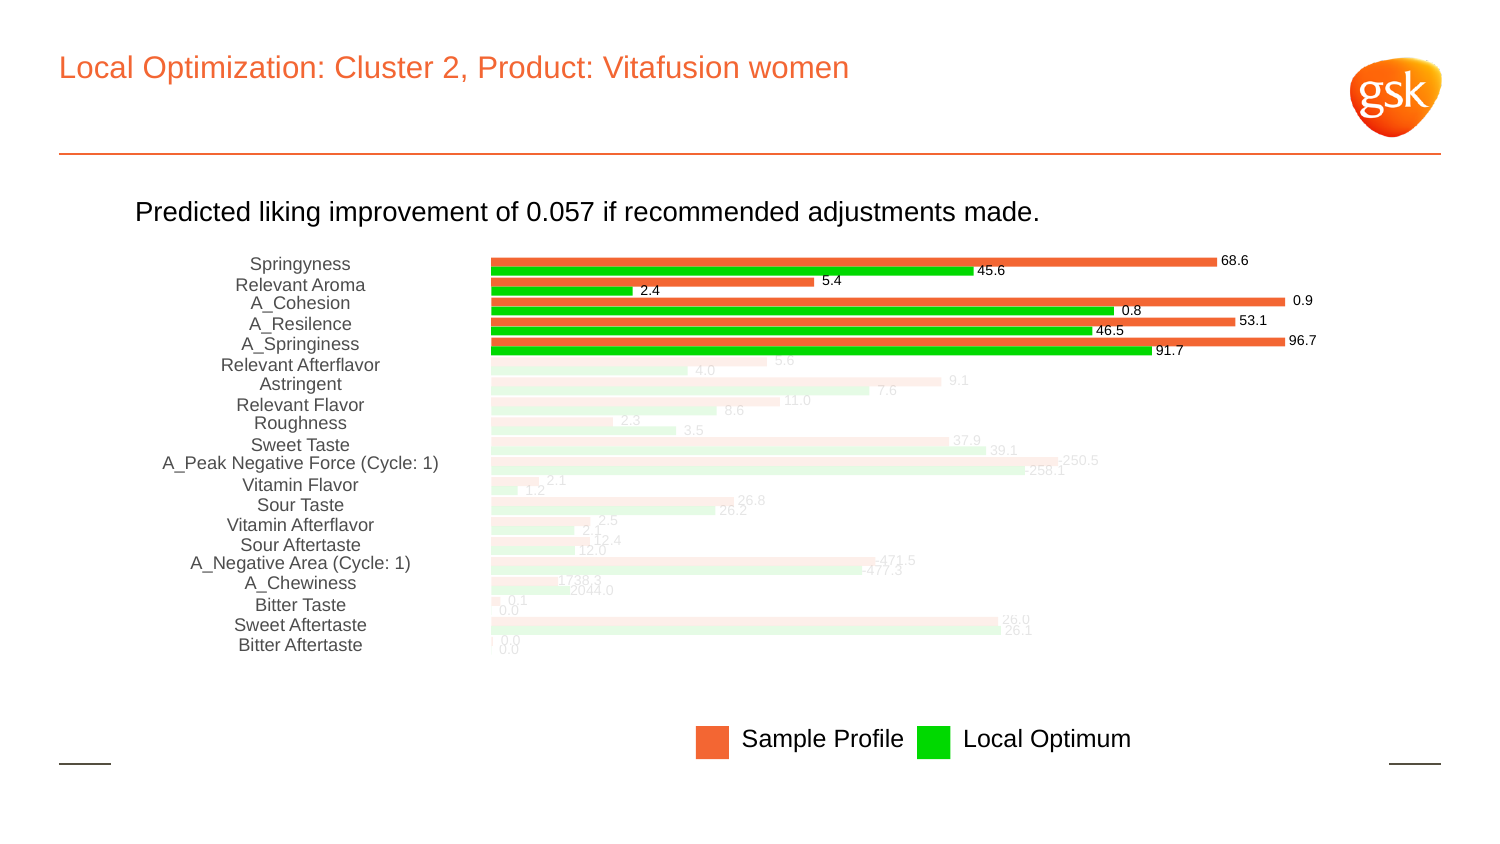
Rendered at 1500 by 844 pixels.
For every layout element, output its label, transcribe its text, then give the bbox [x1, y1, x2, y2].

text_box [112, 194, 1388, 796]
picture [1333, 38, 1457, 157]
title Local Optimization: Cluster 2, Product: Vitafusion women [58, 47, 1302, 86]
